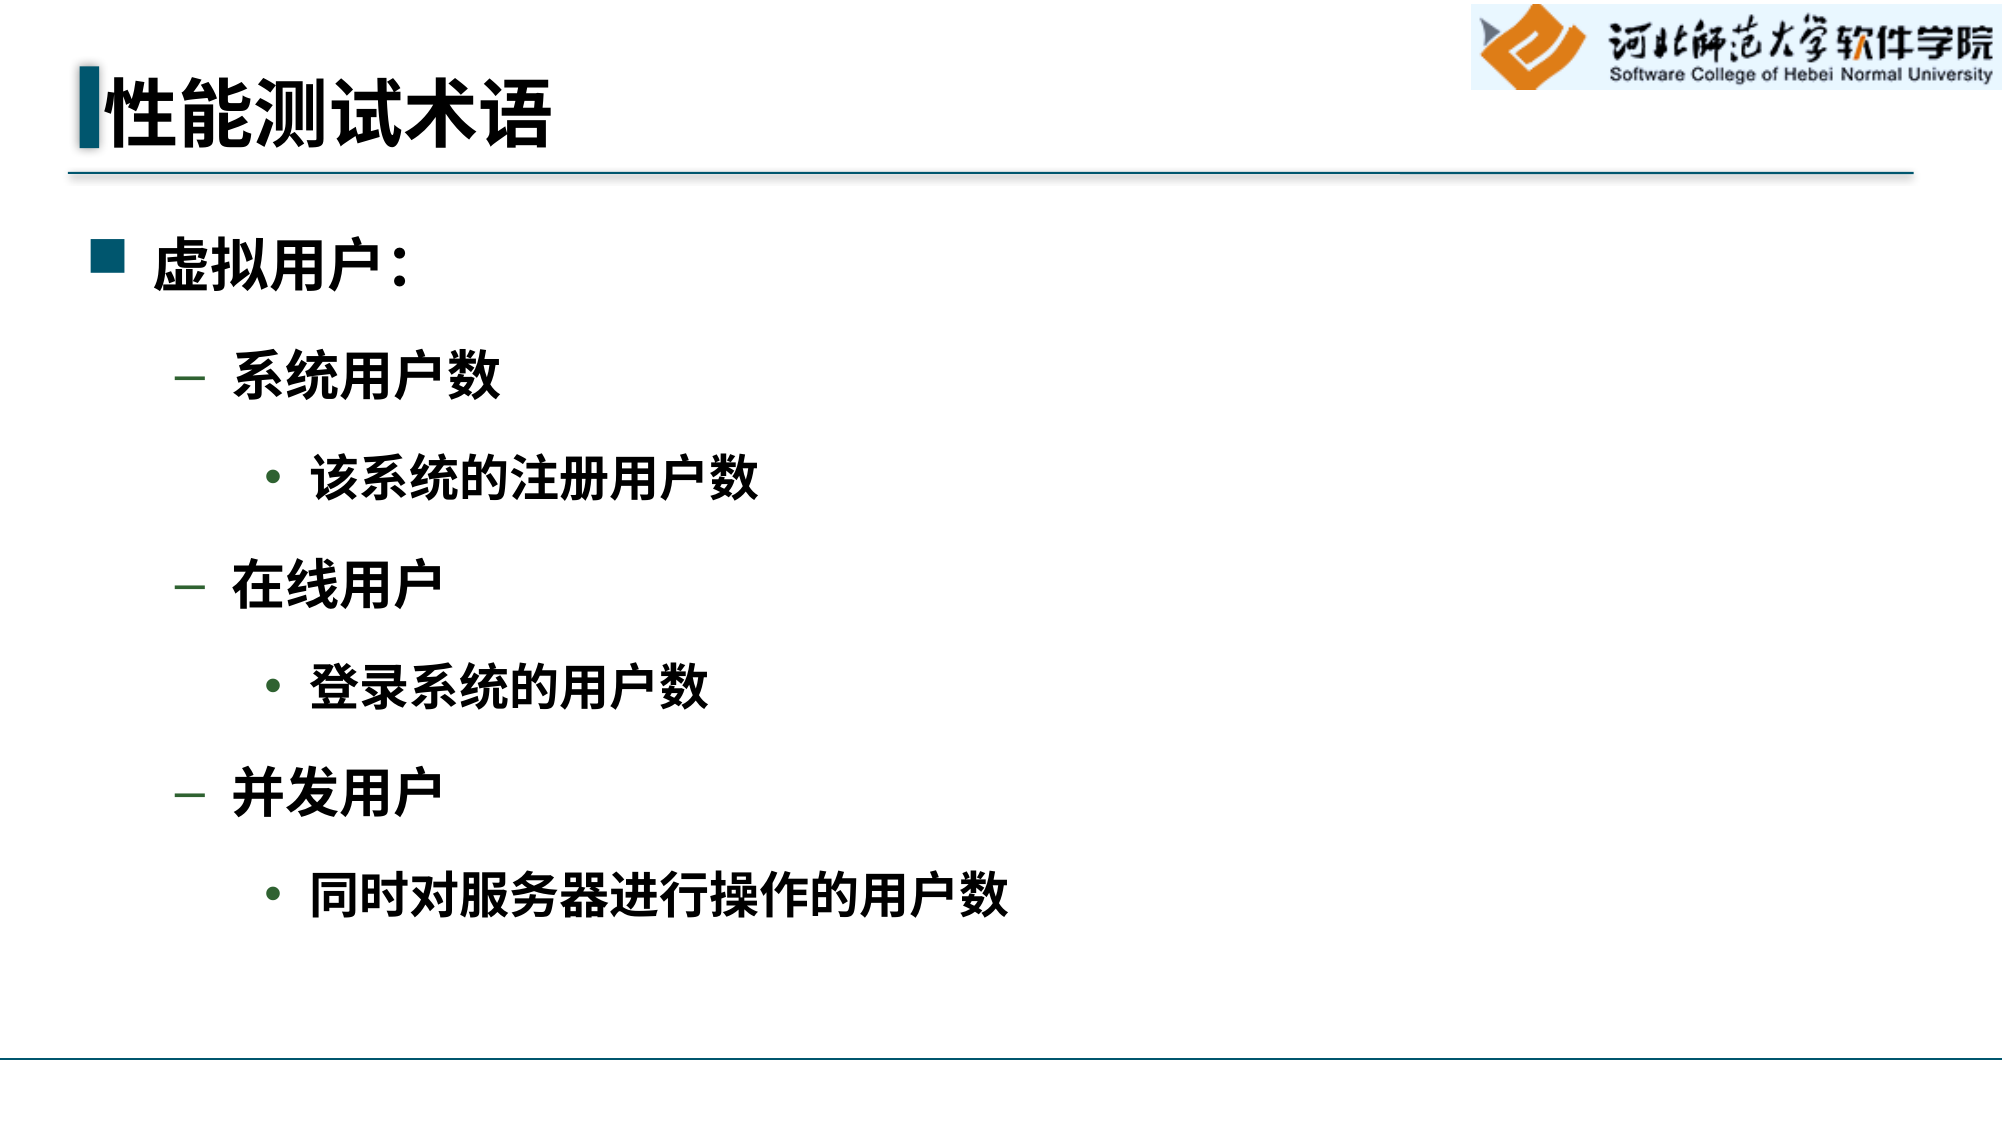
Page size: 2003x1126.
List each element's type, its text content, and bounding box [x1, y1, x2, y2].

title 性能测试术语测试术语 [103, 66, 1462, 162]
list 虚拟用户： 系统用户数 该系统的注册用户数 在线用户 登录系统的用户数 并发用户 同时对服务器进行操作的用户数 [67, 184, 1870, 1012]
picture [1471, 4, 2002, 90]
